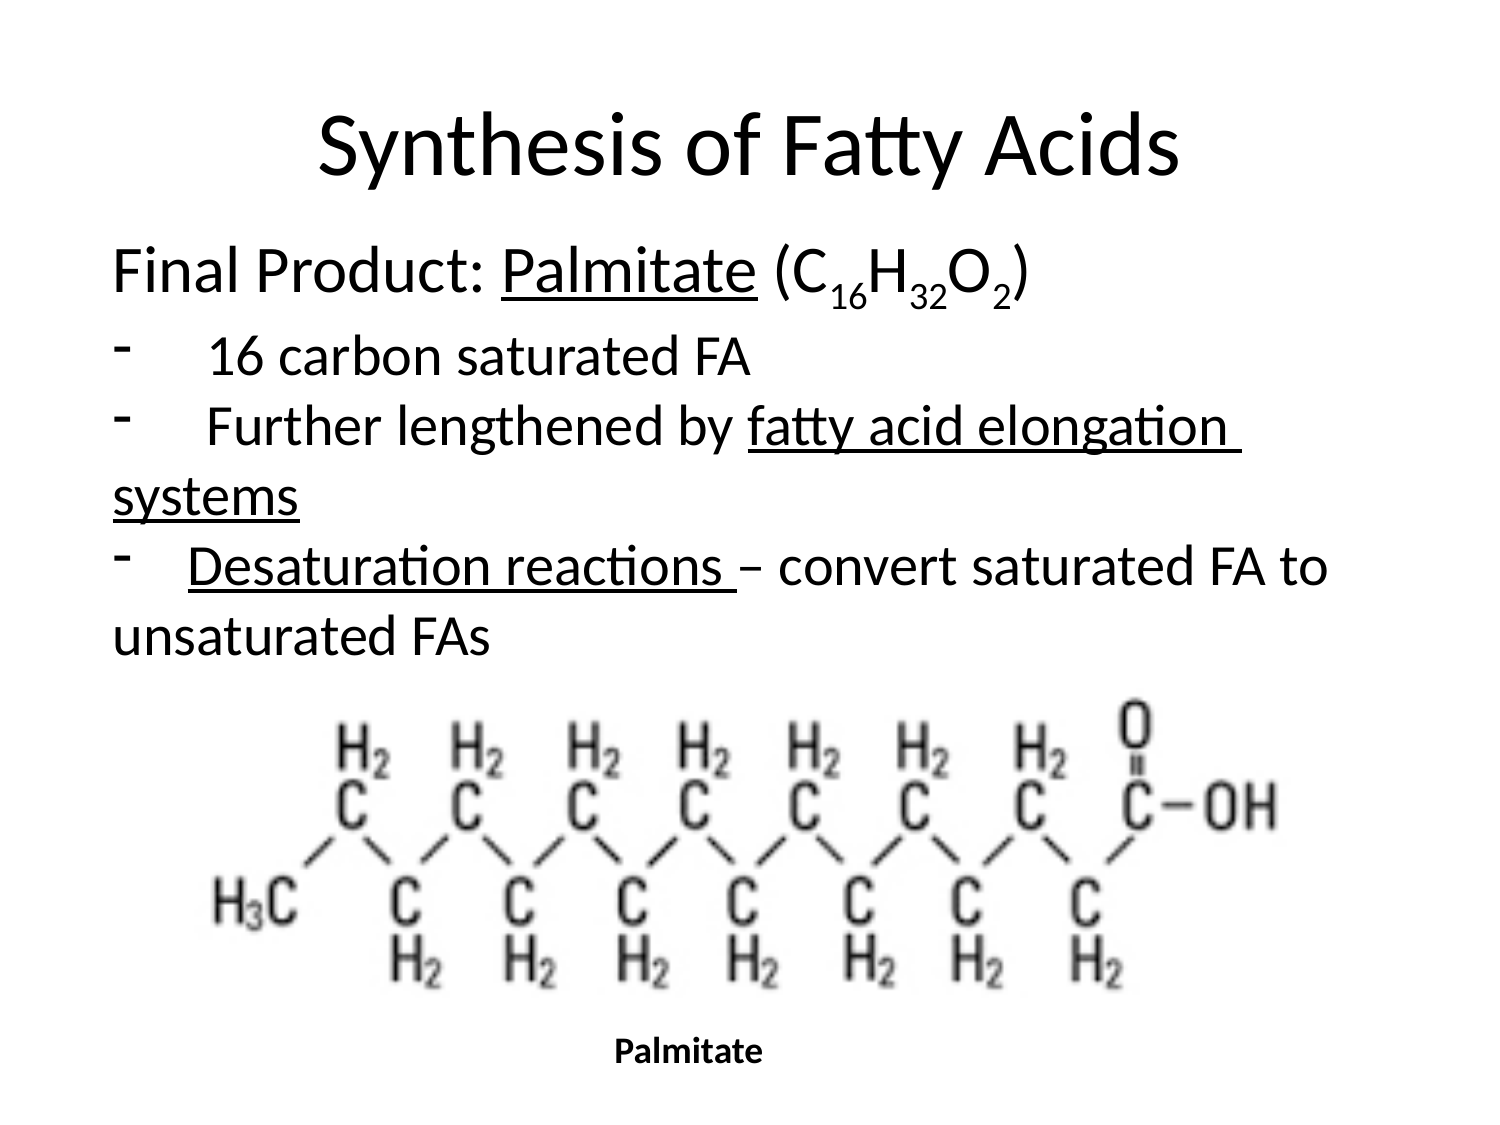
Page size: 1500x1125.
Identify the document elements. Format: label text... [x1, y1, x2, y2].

text_box Palmitate [599, 1018, 811, 1079]
title Synthesis of Fatty Acids [75, 45, 1425, 233]
text_box Final Product: Palmitate (C16H32O2) 16 carbon saturated FA Further lengthened by fatty acid elongation systems Desaturation reactions – convert saturated FA to unsaturated FAs [97, 218, 1500, 675]
picture [132, 671, 1408, 998]
